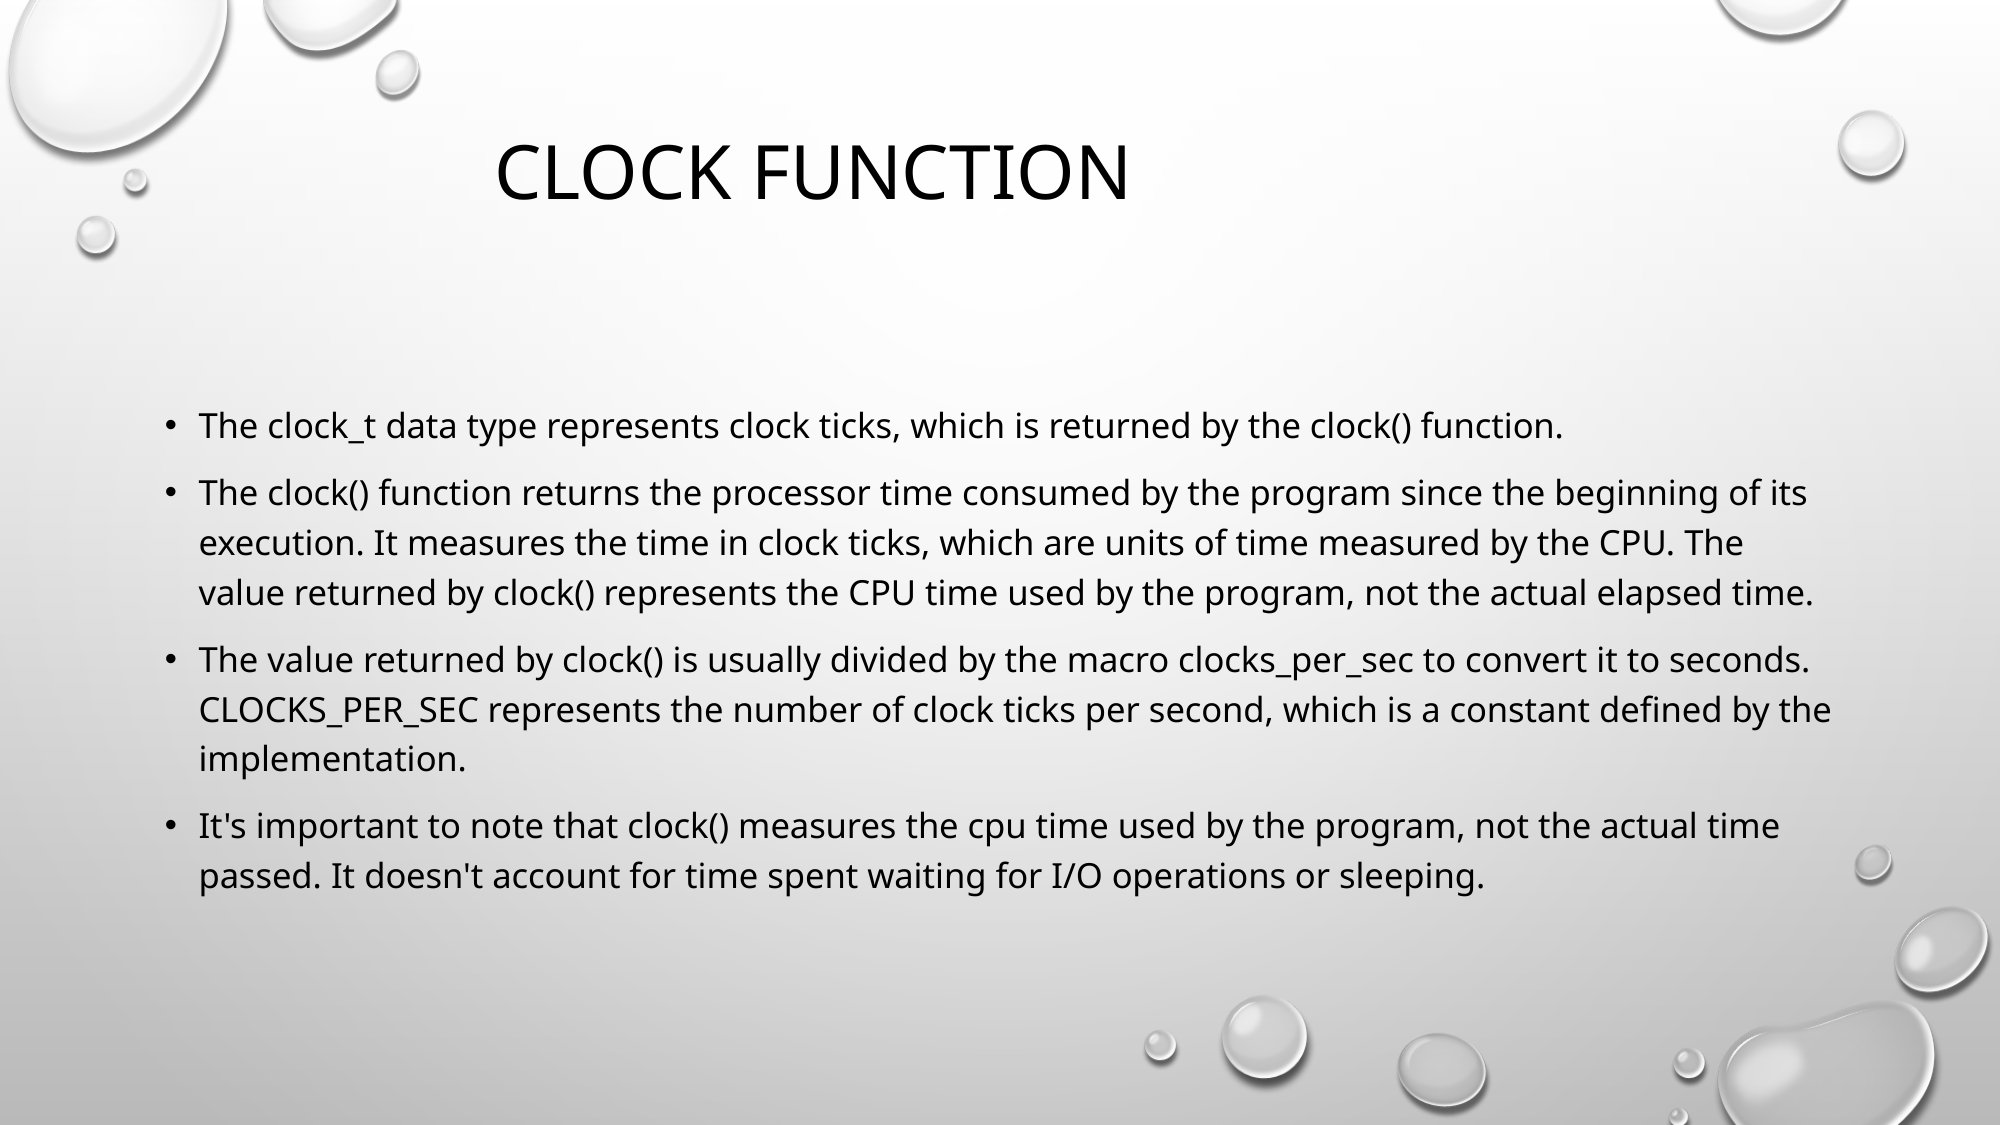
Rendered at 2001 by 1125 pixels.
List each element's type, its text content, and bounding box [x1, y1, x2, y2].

list The clock_t data type represents clock ticks, which is returned by the clock() function. The clock() function returns the processor time consumed by the program since the beginning of its execution. It measures the time in clock ticks, which are units of time measured by the CPU. The value returned by clock() represents the CPU time used by the program, not the actual elapsed time. The value returned by clock() is usually divided by the macro clocks_per_sec to convert it to seconds. CLOCKS_PER_SEC represents the number of clock ticks per second, which is a constant defined by the implementation. It's important to note that clock() measures the cpu time used by the program, not the actual time passed. It doesn't account for time spent waiting for I/O operations or sleeping. [149, 388, 1850, 950]
title Clock function [0, 89, 1664, 261]
picture [0, 0, 2000, 1125]
